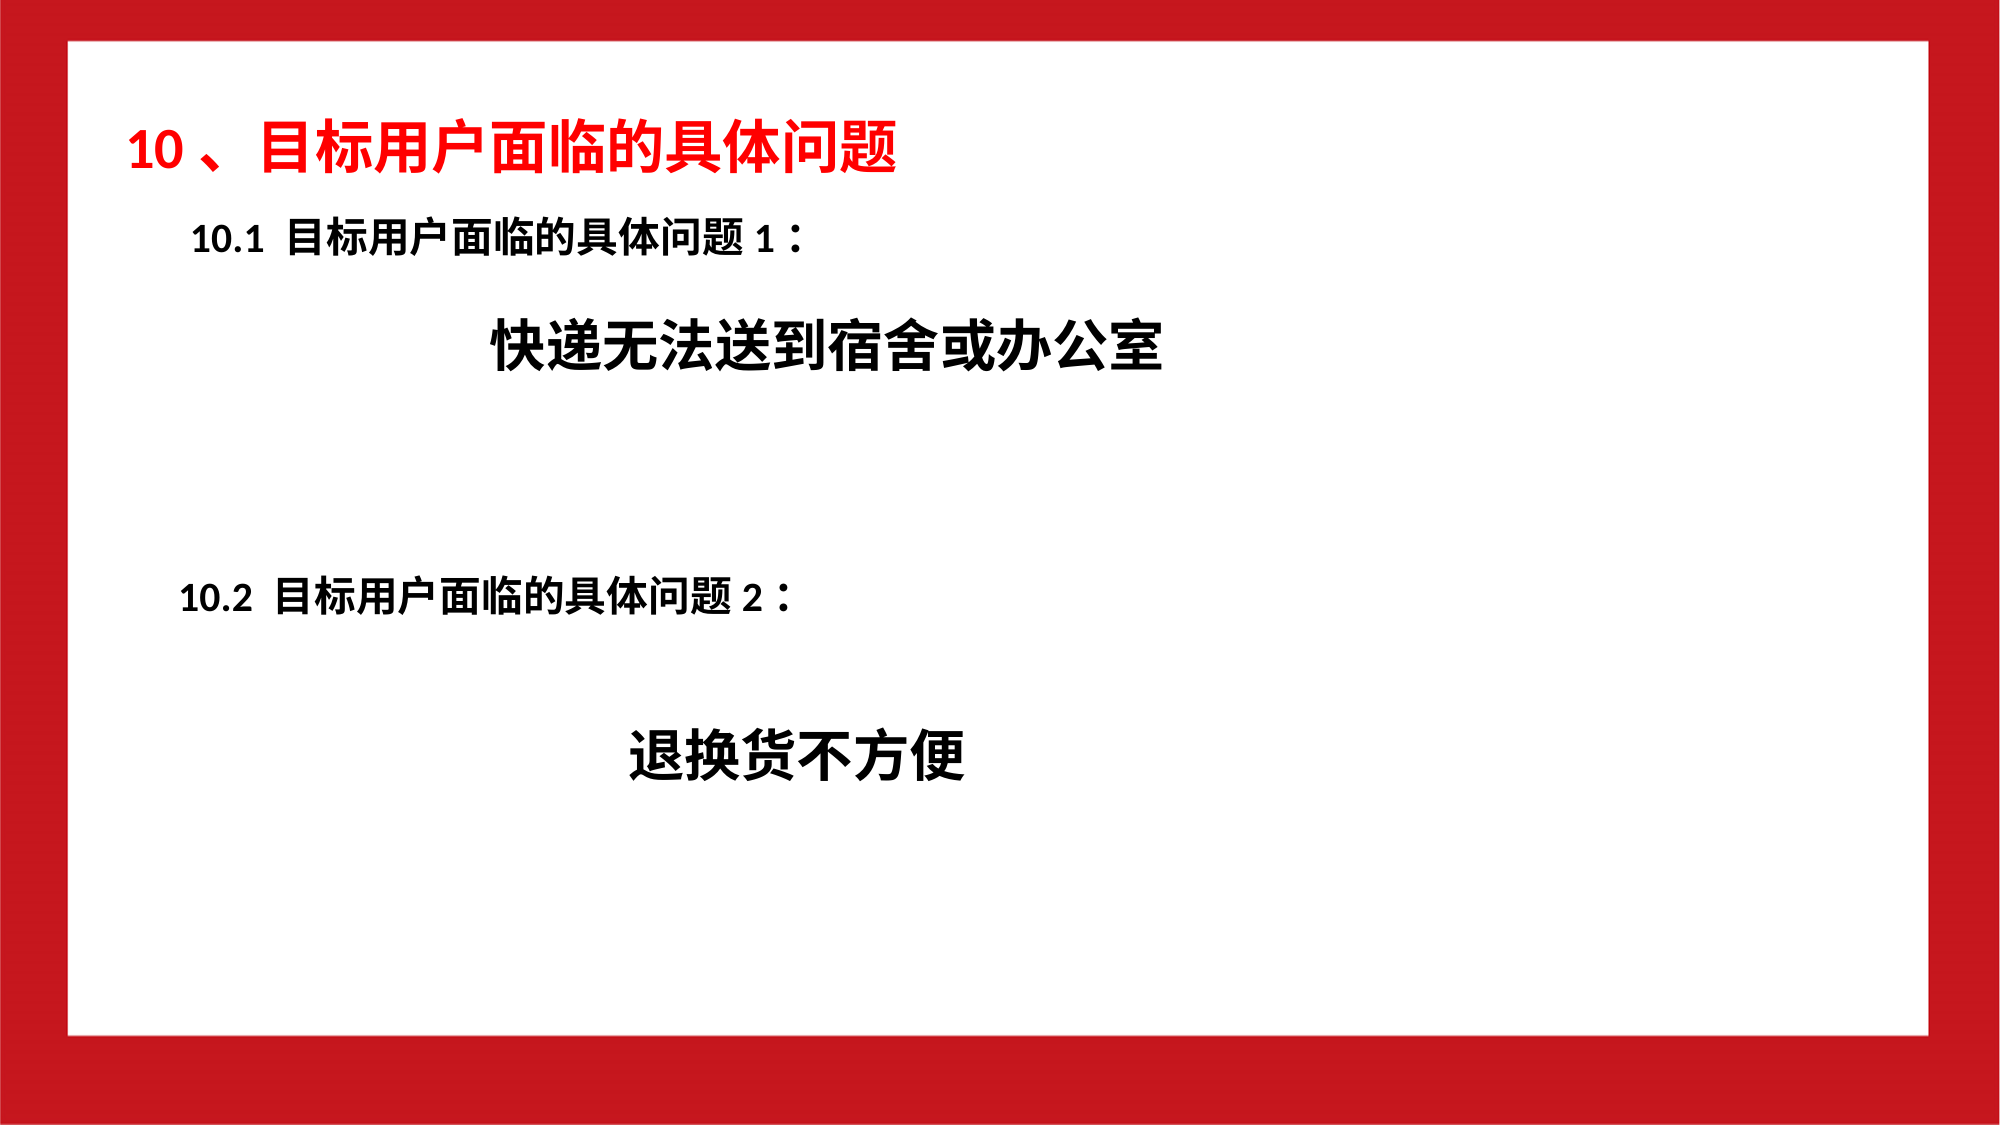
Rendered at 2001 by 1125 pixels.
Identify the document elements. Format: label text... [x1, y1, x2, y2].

picture [0, 0, 2000, 1125]
text_box 10.1 目标用户面临的具体问题1： 快递无法送到宿舍或办公室 [175, 203, 1849, 436]
text_box 10.2 目标用户面临的具体问题2： 退换货不方便 [163, 562, 1837, 845]
text_box 10、目标用户面临的具体问题 [110, 102, 1244, 188]
